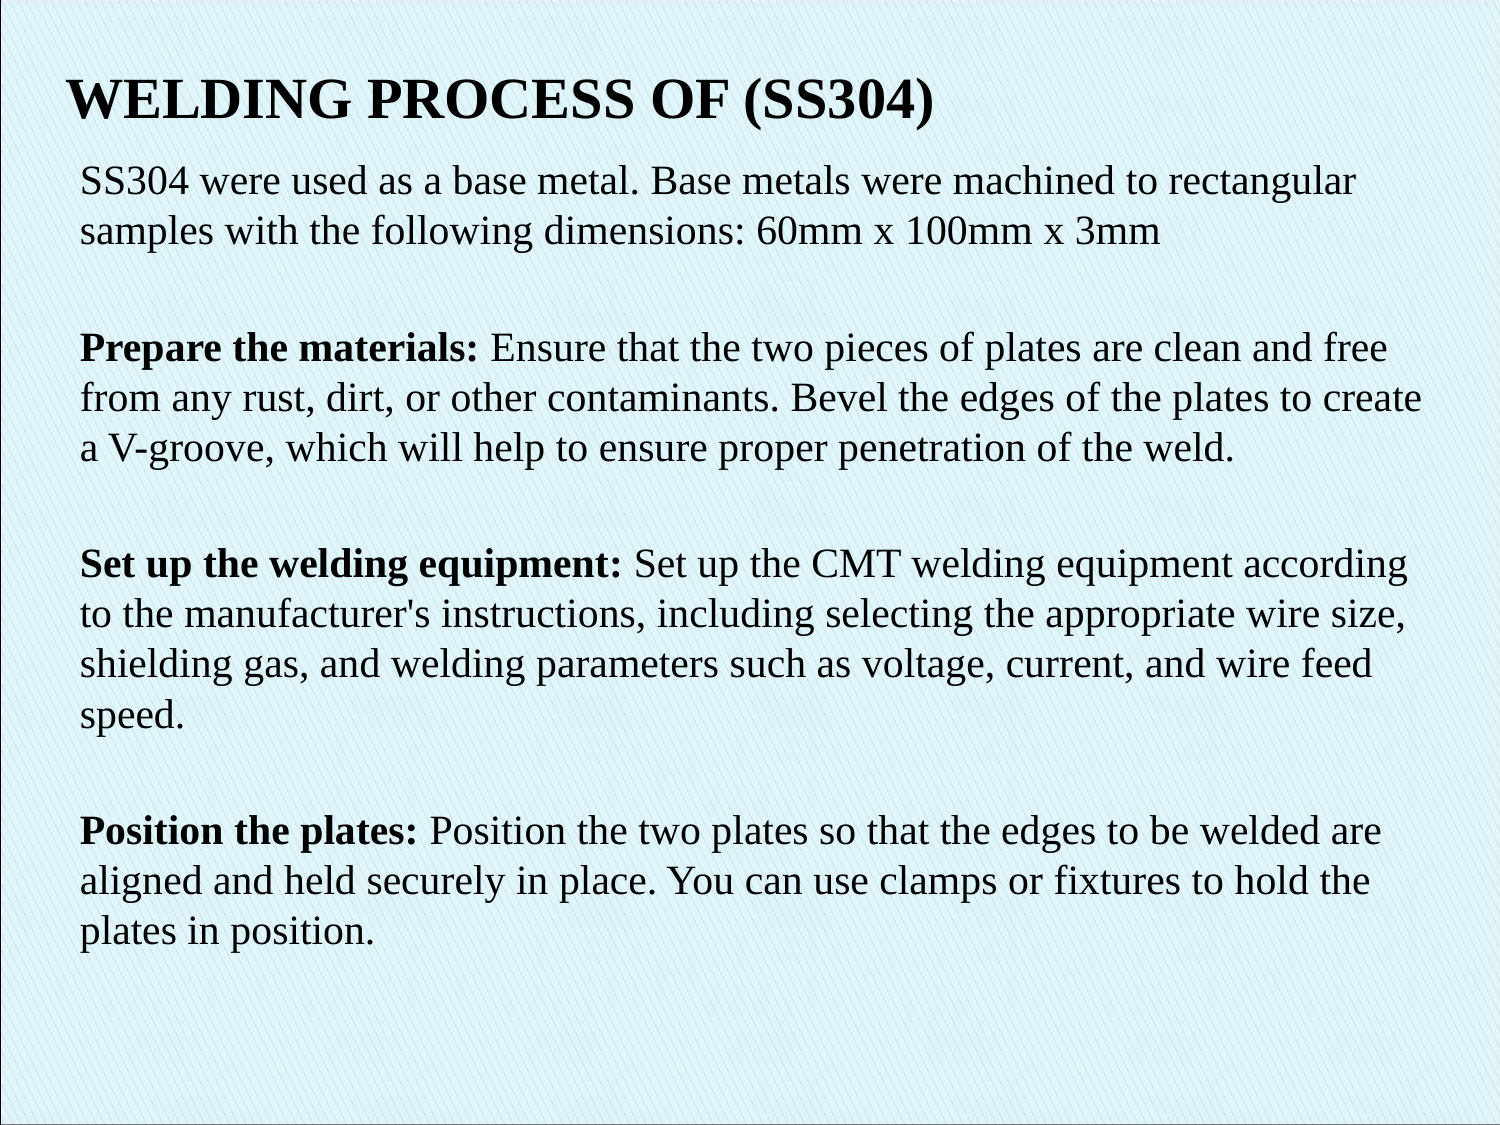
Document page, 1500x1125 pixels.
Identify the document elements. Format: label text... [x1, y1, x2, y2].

picture [0, 0, 1500, 1125]
title WELDING PROCESS OF (SS304) [50, 53, 1340, 129]
list SS304 were used as a base metal. Base metals were machined to rectangular samples with the following dimensions: 60mm x 100mm x 3mm Prepare the materials: Ensure that the two pieces of plates are clean and free from any rust, dirt, or other contaminants. Bevel the edges of the plates to create a V-groove, which will help to ensure proper penetration of the weld. Set up the welding equipment: Set up the CMT welding equipment according to the manufacturer's instructions, including selecting the appropriate wire size, shielding gas, and welding parameters such as voltage, current, and wire feed speed. Position the plates: Position the two plates so that the edges to be welded are aligned and held securely in place. You can use clamps or fixtures to hold the plates in position. [50, 145, 1450, 1075]
